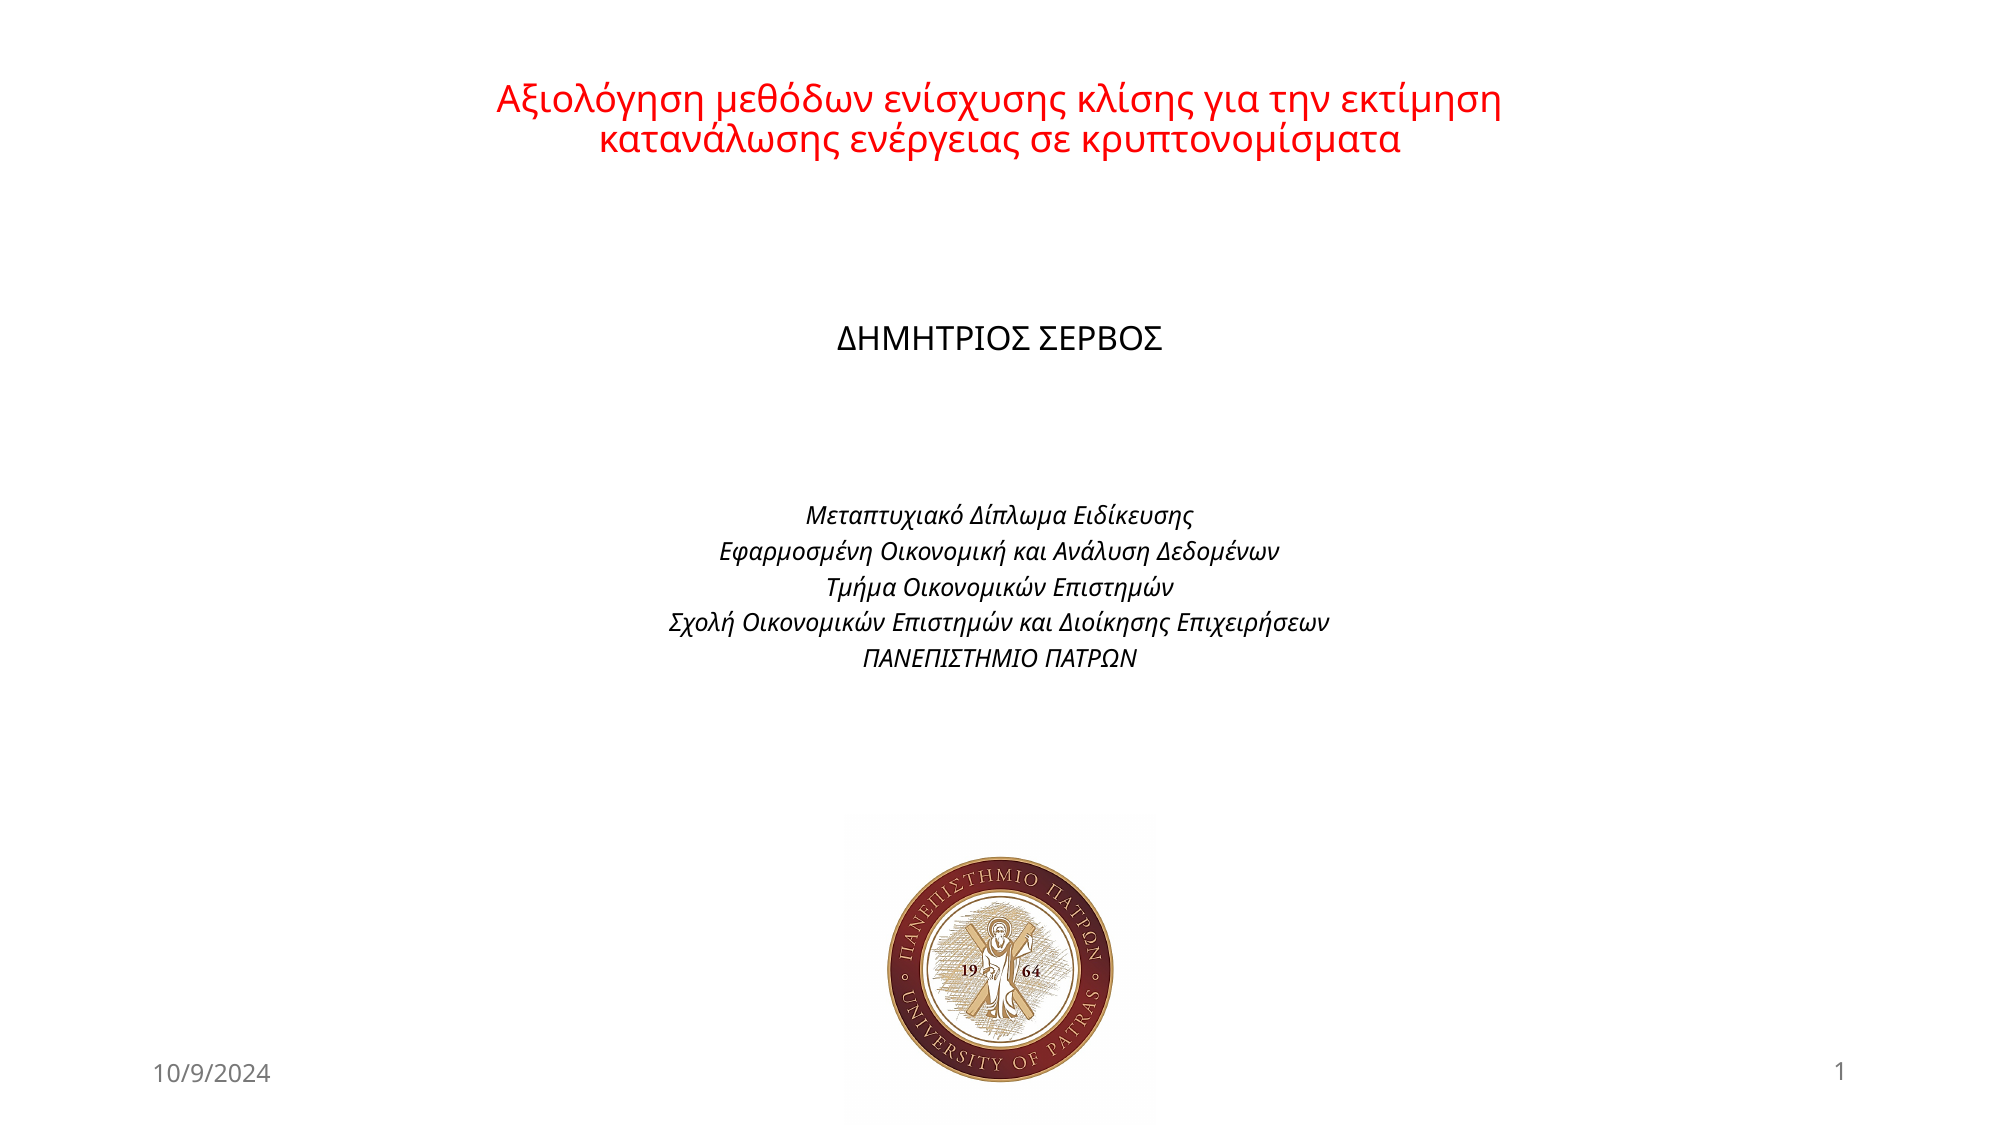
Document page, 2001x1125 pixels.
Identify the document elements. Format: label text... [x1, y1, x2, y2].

text_box ΔΗΜΗΤΡΙΟΣ ΣΕΡΒΟΣ [724, 309, 1276, 365]
title Αξιολόγηση μεθόδων ενίσχυσης κλίσης για την εκτίμηση κατανάλωσης ενέργειας σε κρυπτονομίσματα [437, 74, 1563, 169]
slide_number 1 [1412, 1042, 1863, 1103]
subtitle Μεταπτυχιακό Δίπλωμα Ειδίκευσης Εφαρμοσμένη Οικονομική και Ανάλυση Δεδομένων Τμήμα Οικονομικών Επιστημών Σχολή Οικονομικών Επιστημών και Διοίκησης Επιχειρήσεων ΠΑΝΕΠΙΣΤΗΜΙΟ ΠΑΤΡΩΝ [437, 505, 1563, 674]
picture [843, 813, 1156, 1125]
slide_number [137, 1042, 588, 1103]
